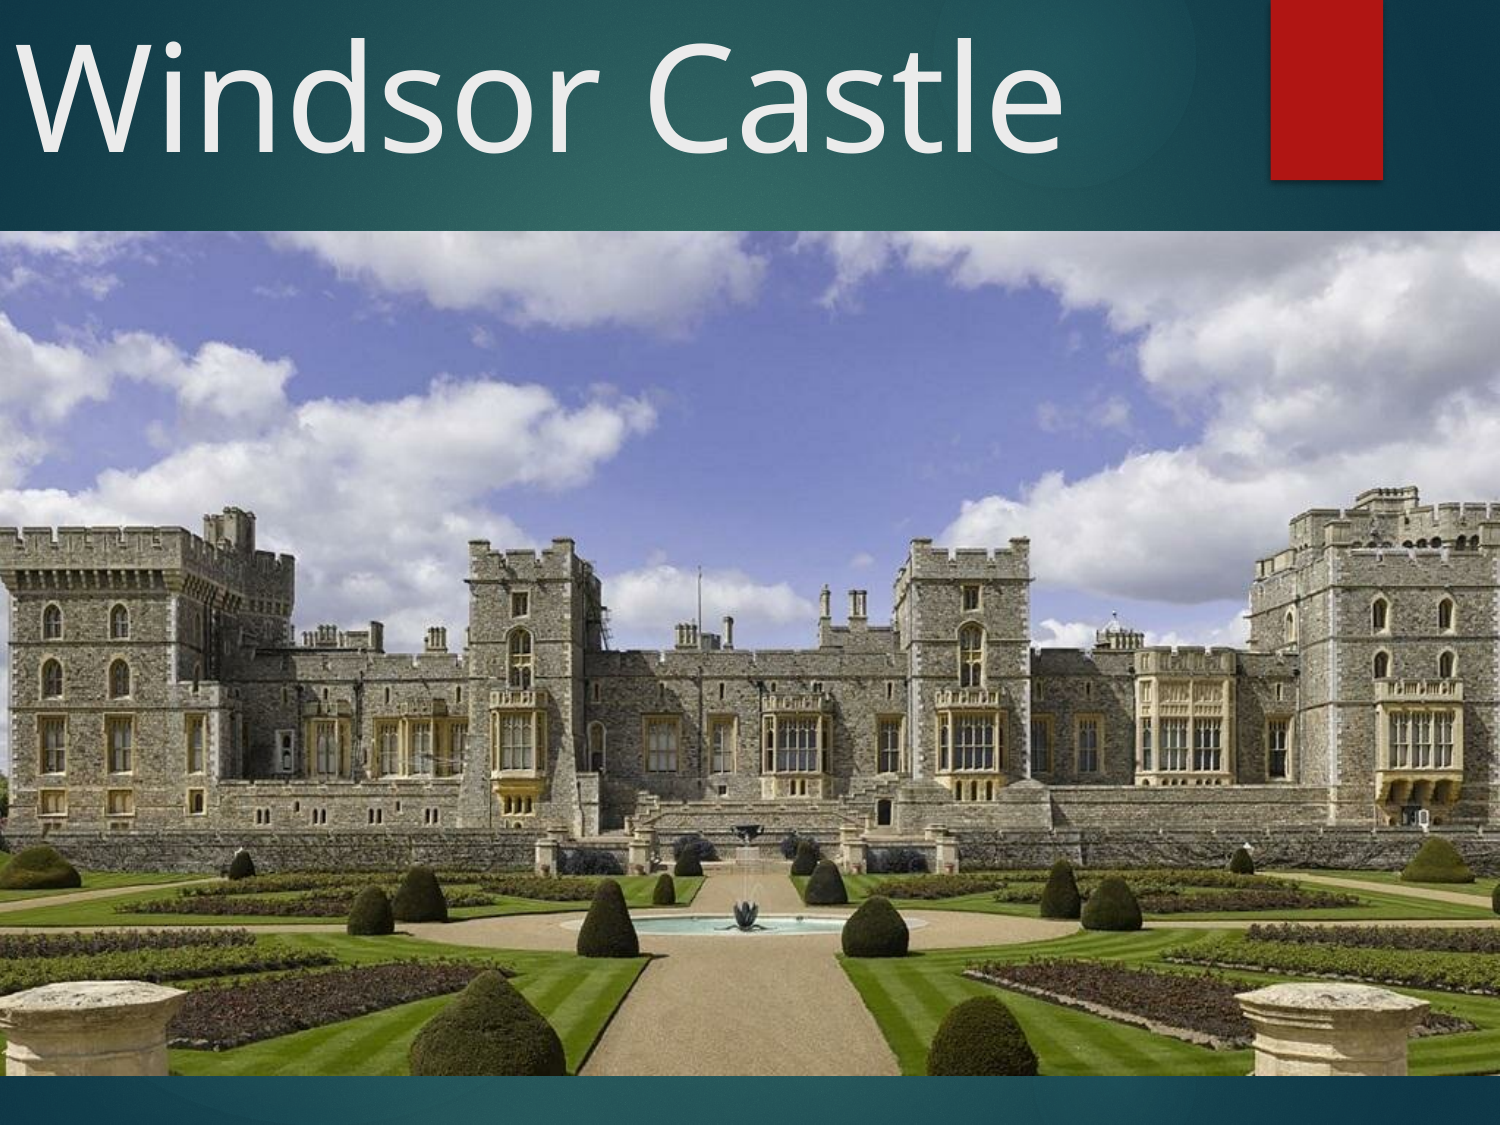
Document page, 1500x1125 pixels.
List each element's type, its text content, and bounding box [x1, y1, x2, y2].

title Windsor Castle [0, 3, 1317, 191]
picture [0, 231, 1500, 1076]
